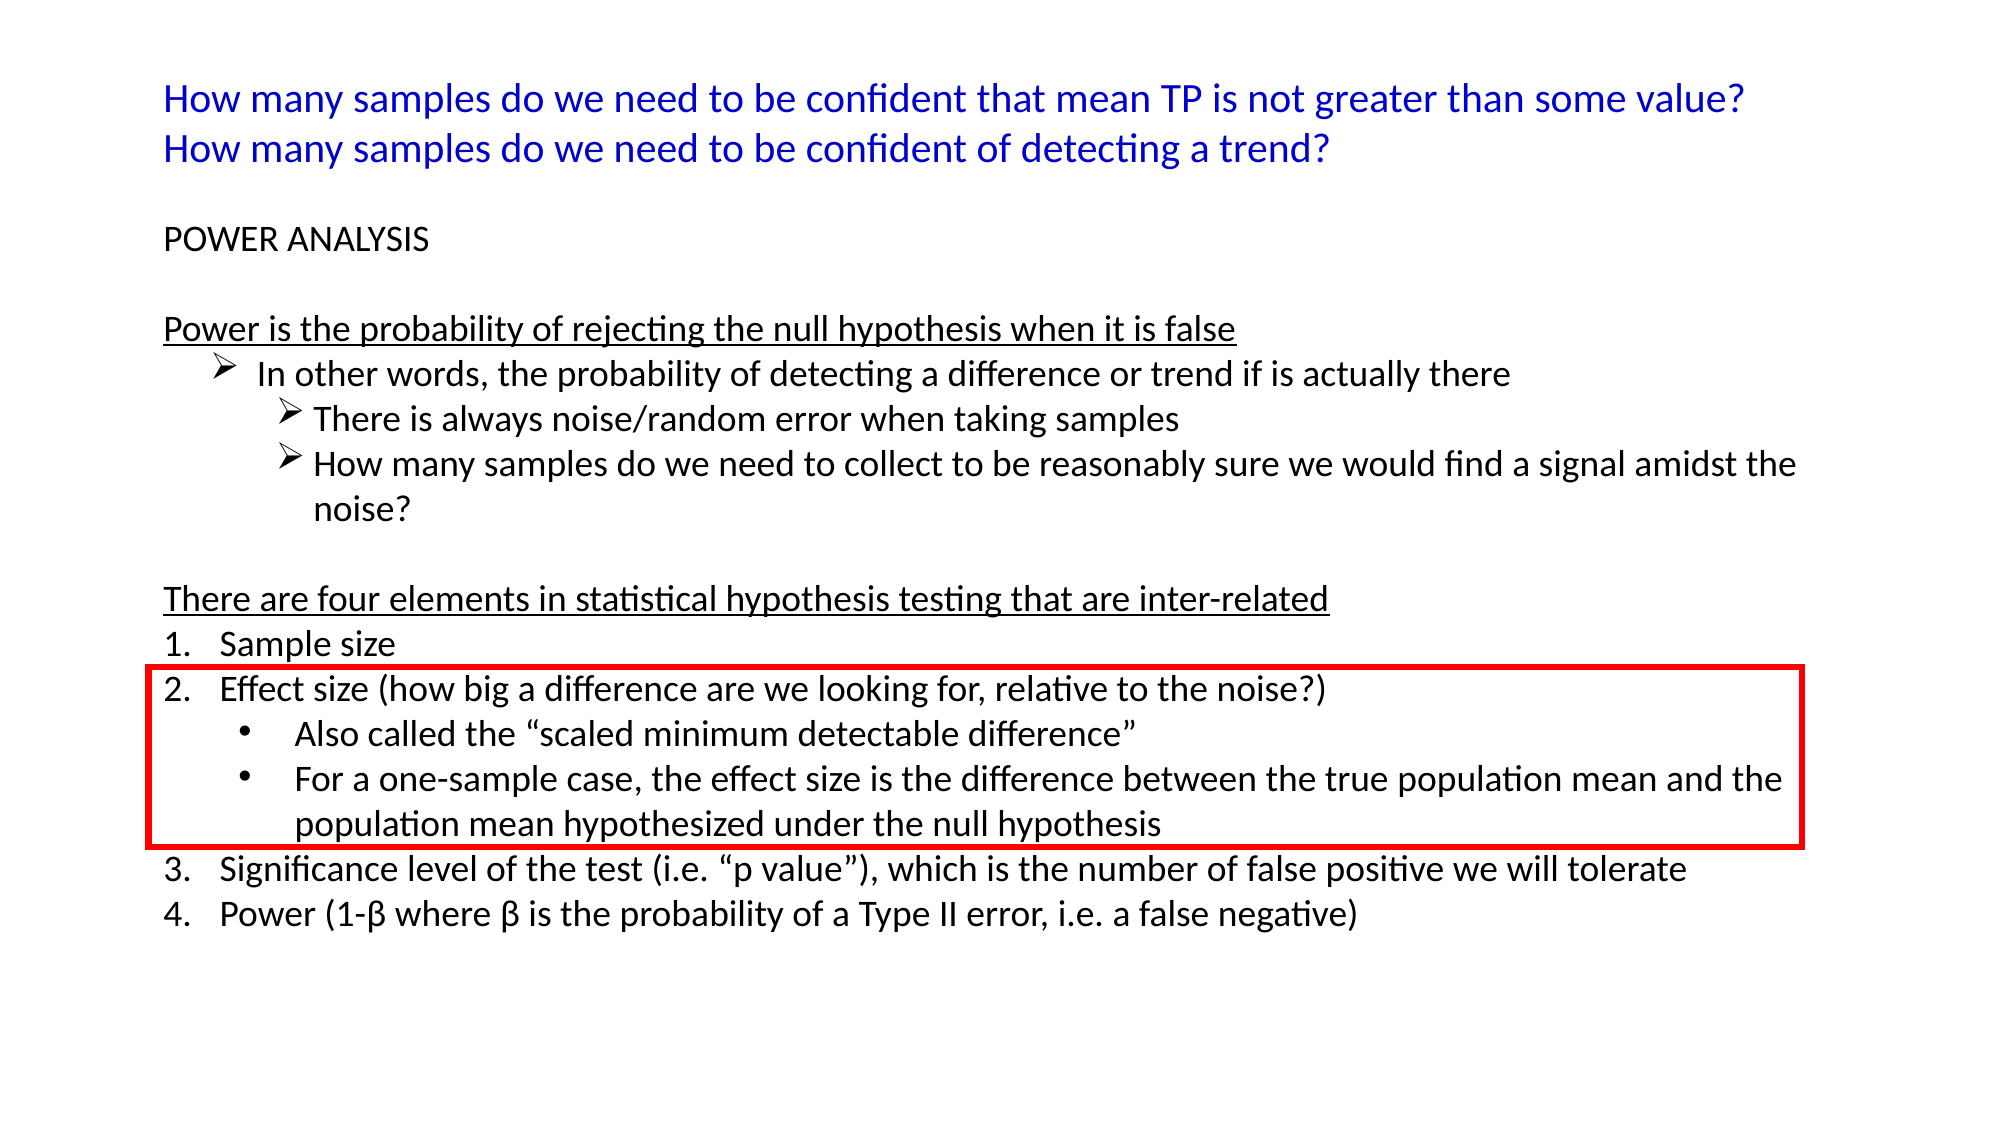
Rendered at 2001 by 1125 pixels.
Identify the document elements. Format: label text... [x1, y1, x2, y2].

text_box How many samples do we need to be confident that mean TP is not greater than some value? How many samples do we need to be confident of detecting a trend? [148, 63, 1876, 179]
text_box [148, 666, 1803, 848]
text_box POWER ANALYSIS Power is the probability of rejecting the null hypothesis when it is false In other words, the probability of detecting a difference or trend if is actually there There is always noise/random error when taking samples How many samples do we need to collect to be reasonably sure we would find a signal amidst the noise? There are four elements in statistical hypothesis testing that are inter-related Sample size Effect size (how big a difference are we looking for, relative to the noise?) Also called the “scaled minimum detectable difference” For a one-sample case, the effect size is the difference between the true population mean and the population mean hypothesized under the null hypothesis Significance level of the test (i.e. “p value”), which is the number of false positive we will tolerate Power (1-β where β is the probability of a Type II error, i.e. a false negative) [148, 206, 1876, 986]
